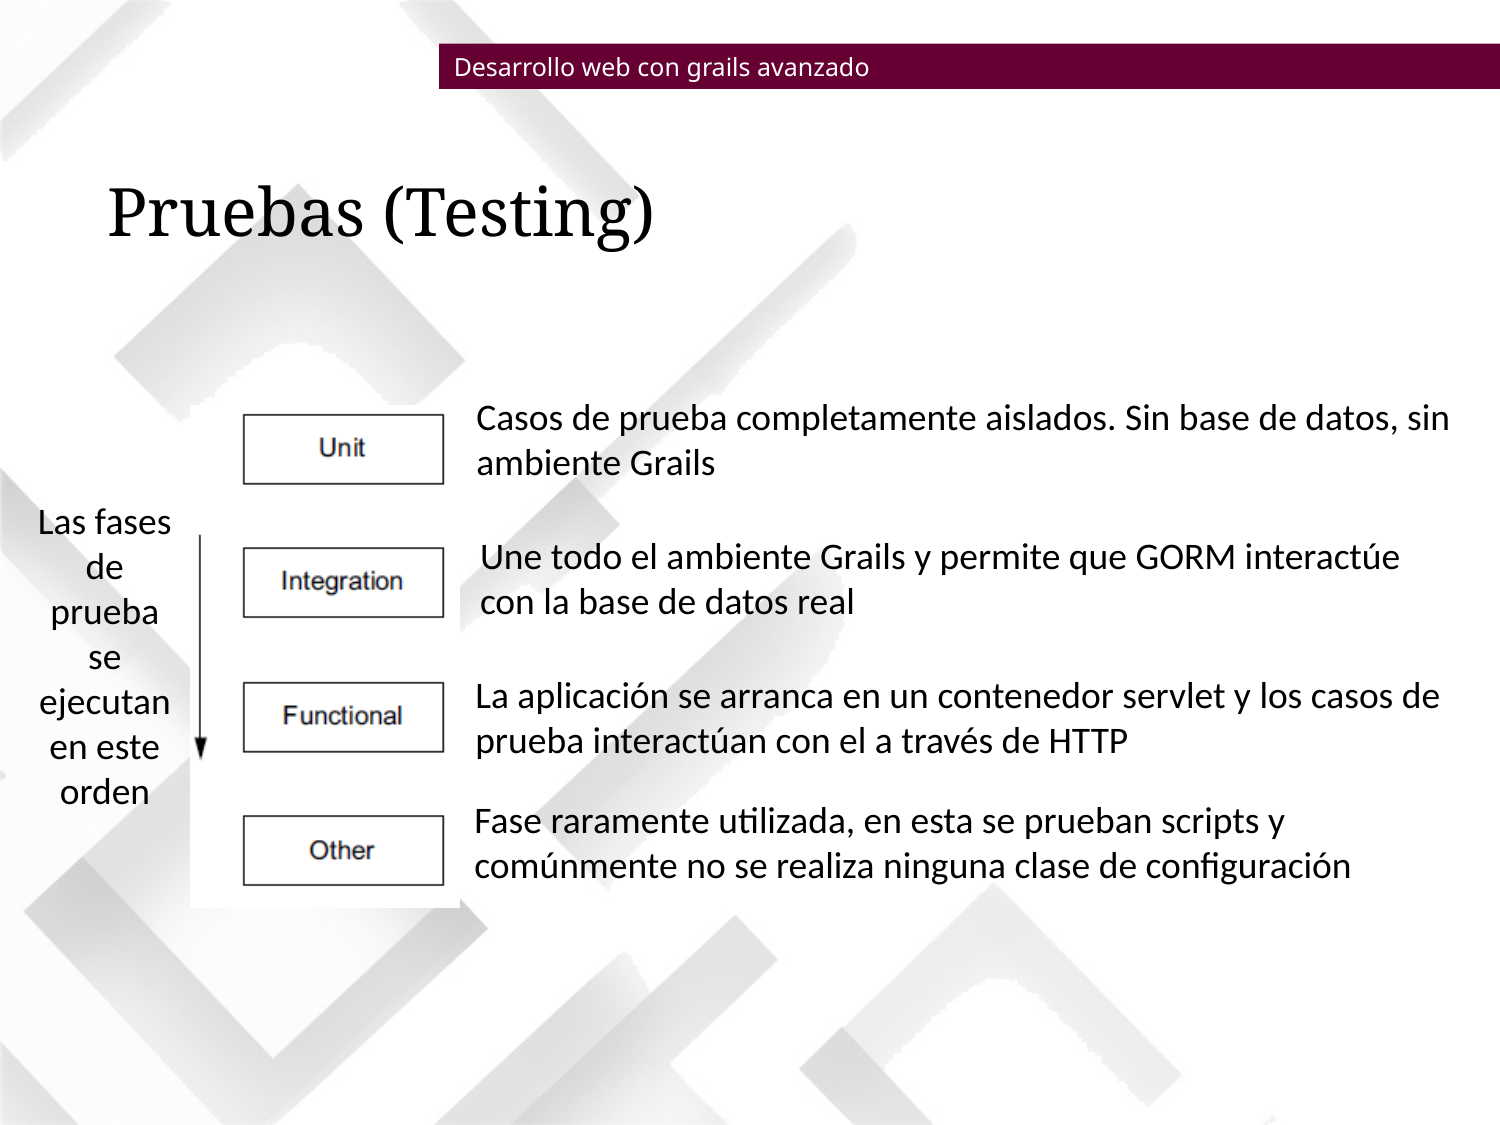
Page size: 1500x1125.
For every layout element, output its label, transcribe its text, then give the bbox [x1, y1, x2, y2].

text_box Casos de prueba completamente aislados. Sin base de datos, sin ambiente Grails [461, 385, 1470, 491]
text_box La aplicación se arranca en un contenedor servlet y los casos de prueba interactúan con el a través de HTTP [460, 663, 1470, 769]
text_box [439, 43, 1500, 90]
picture [0, 0, 1500, 1125]
text_box Fase raramente utilizada, en esta se prueban scripts y comúnmente no se realiza ninguna clase de configuración [460, 788, 1469, 894]
text_box Las fases de prueba se ejecutan en este orden [18, 489, 190, 820]
text_box Pruebas (Testing) [92, 162, 672, 258]
text_box Une todo el ambiente Grails y permite que GORM interactúe con la base de datos real [465, 524, 1474, 630]
